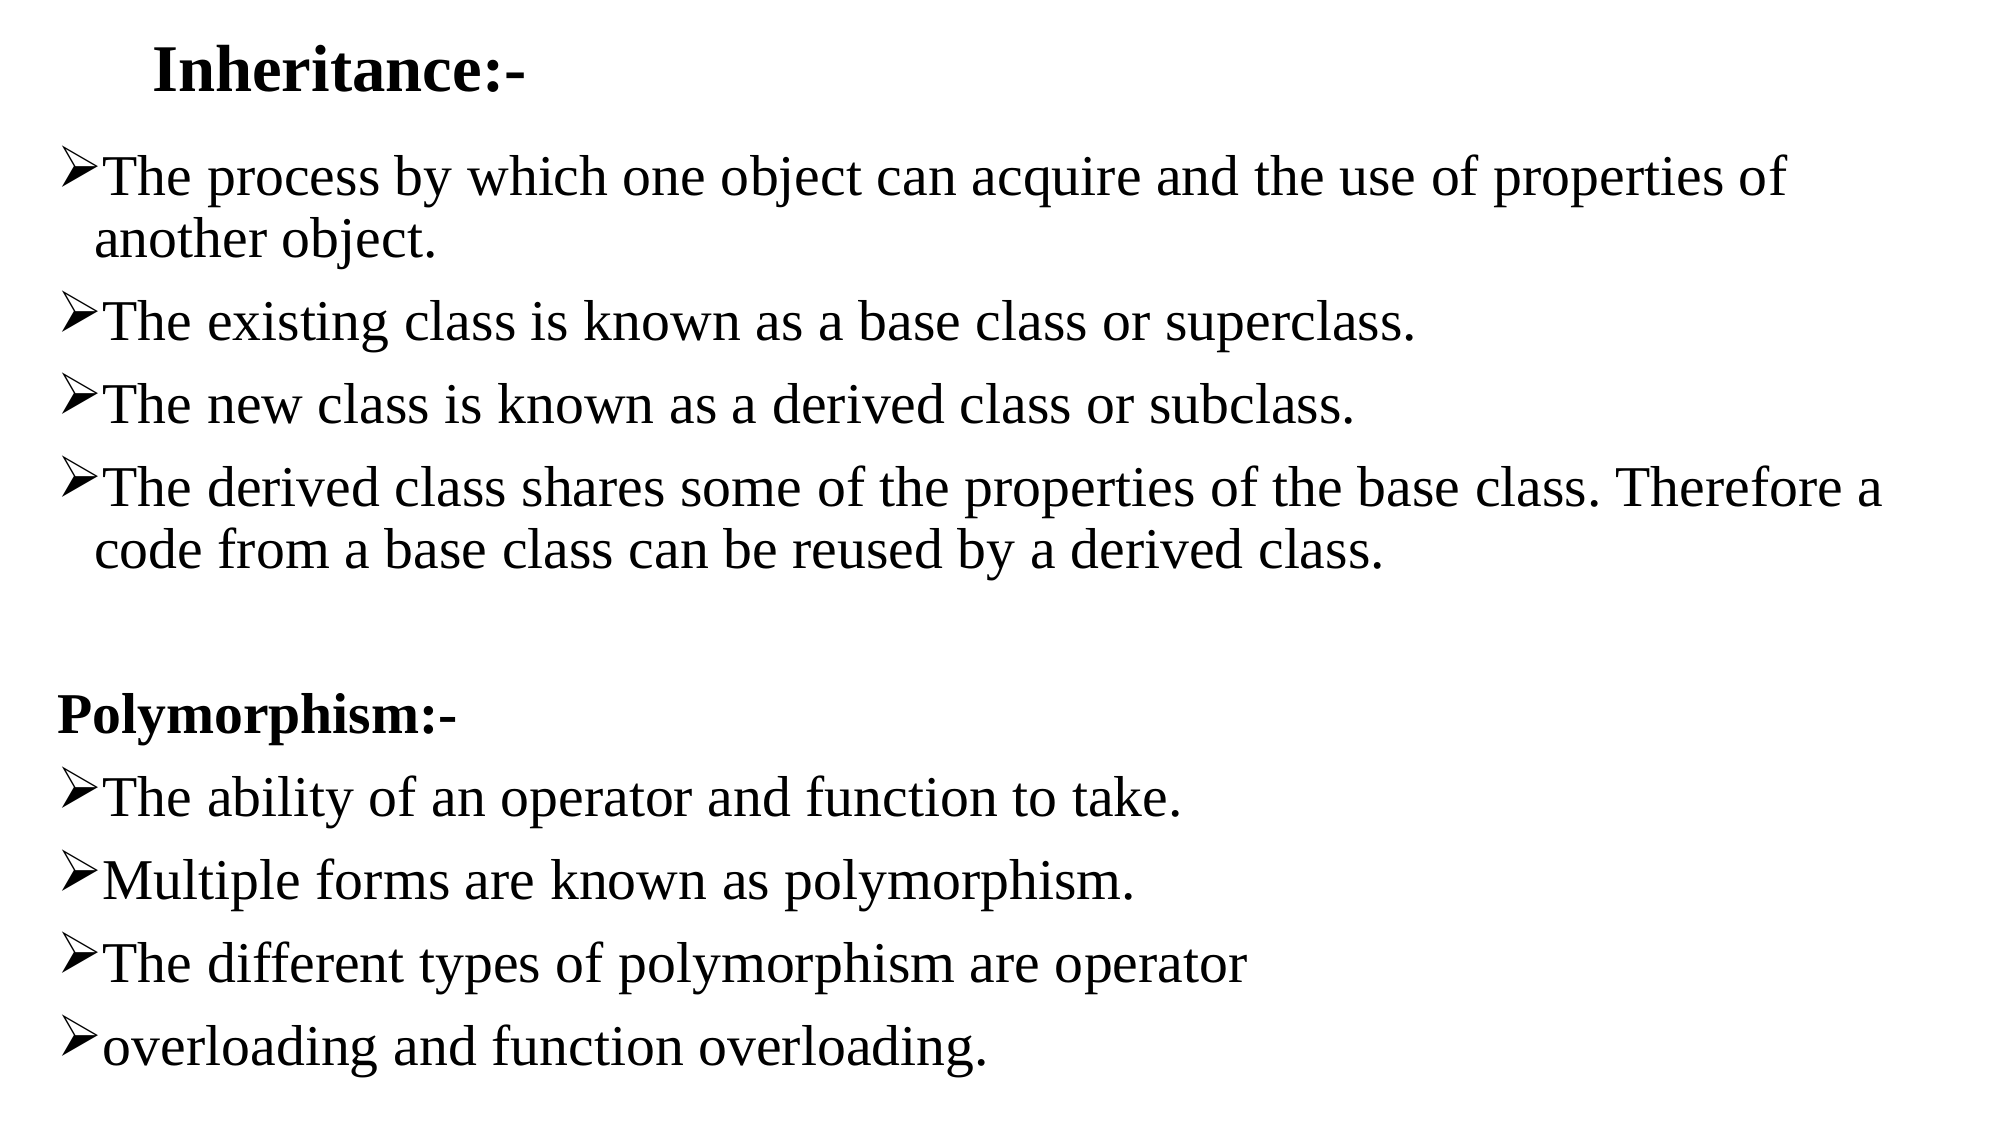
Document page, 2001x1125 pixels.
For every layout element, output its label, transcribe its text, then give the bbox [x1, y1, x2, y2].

list The process by which one object can acquire and the use of properties of another object. The existing class is known as a base class or superclass. The new class is known as a derived class or subclass. The derived class shares some of the properties of the base class. Therefore a code from a base class can be reused by a derived class. Polymorphism:- The ability of an operator and function to take. Multiple forms are known as polymorphism. The different types of polymorphism are operator overloading and function overloading. [42, 138, 1962, 1095]
title Inheritance:- [137, 20, 1863, 120]
